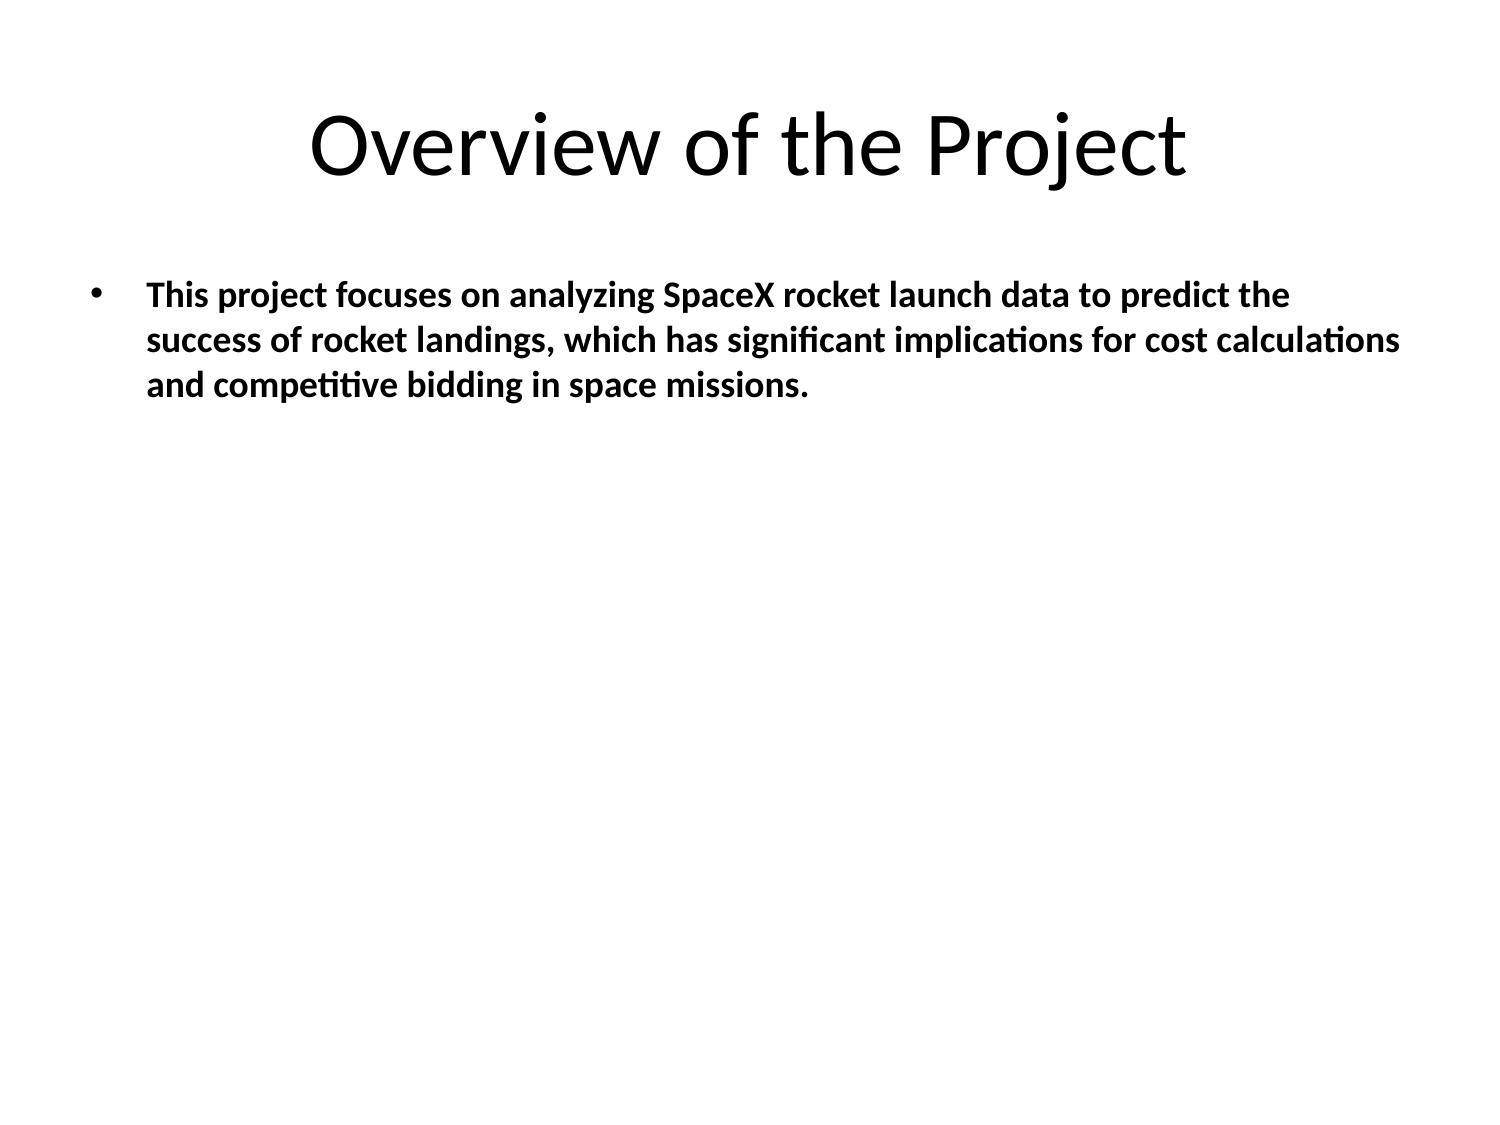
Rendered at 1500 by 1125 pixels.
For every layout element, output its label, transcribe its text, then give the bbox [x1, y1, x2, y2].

title Overview of the Project [75, 45, 1425, 233]
list This project focuses on analyzing SpaceX rocket launch data to predict the success of rocket landings, which has significant implications for cost calculations and competitive bidding in space missions. [75, 262, 1425, 1005]
